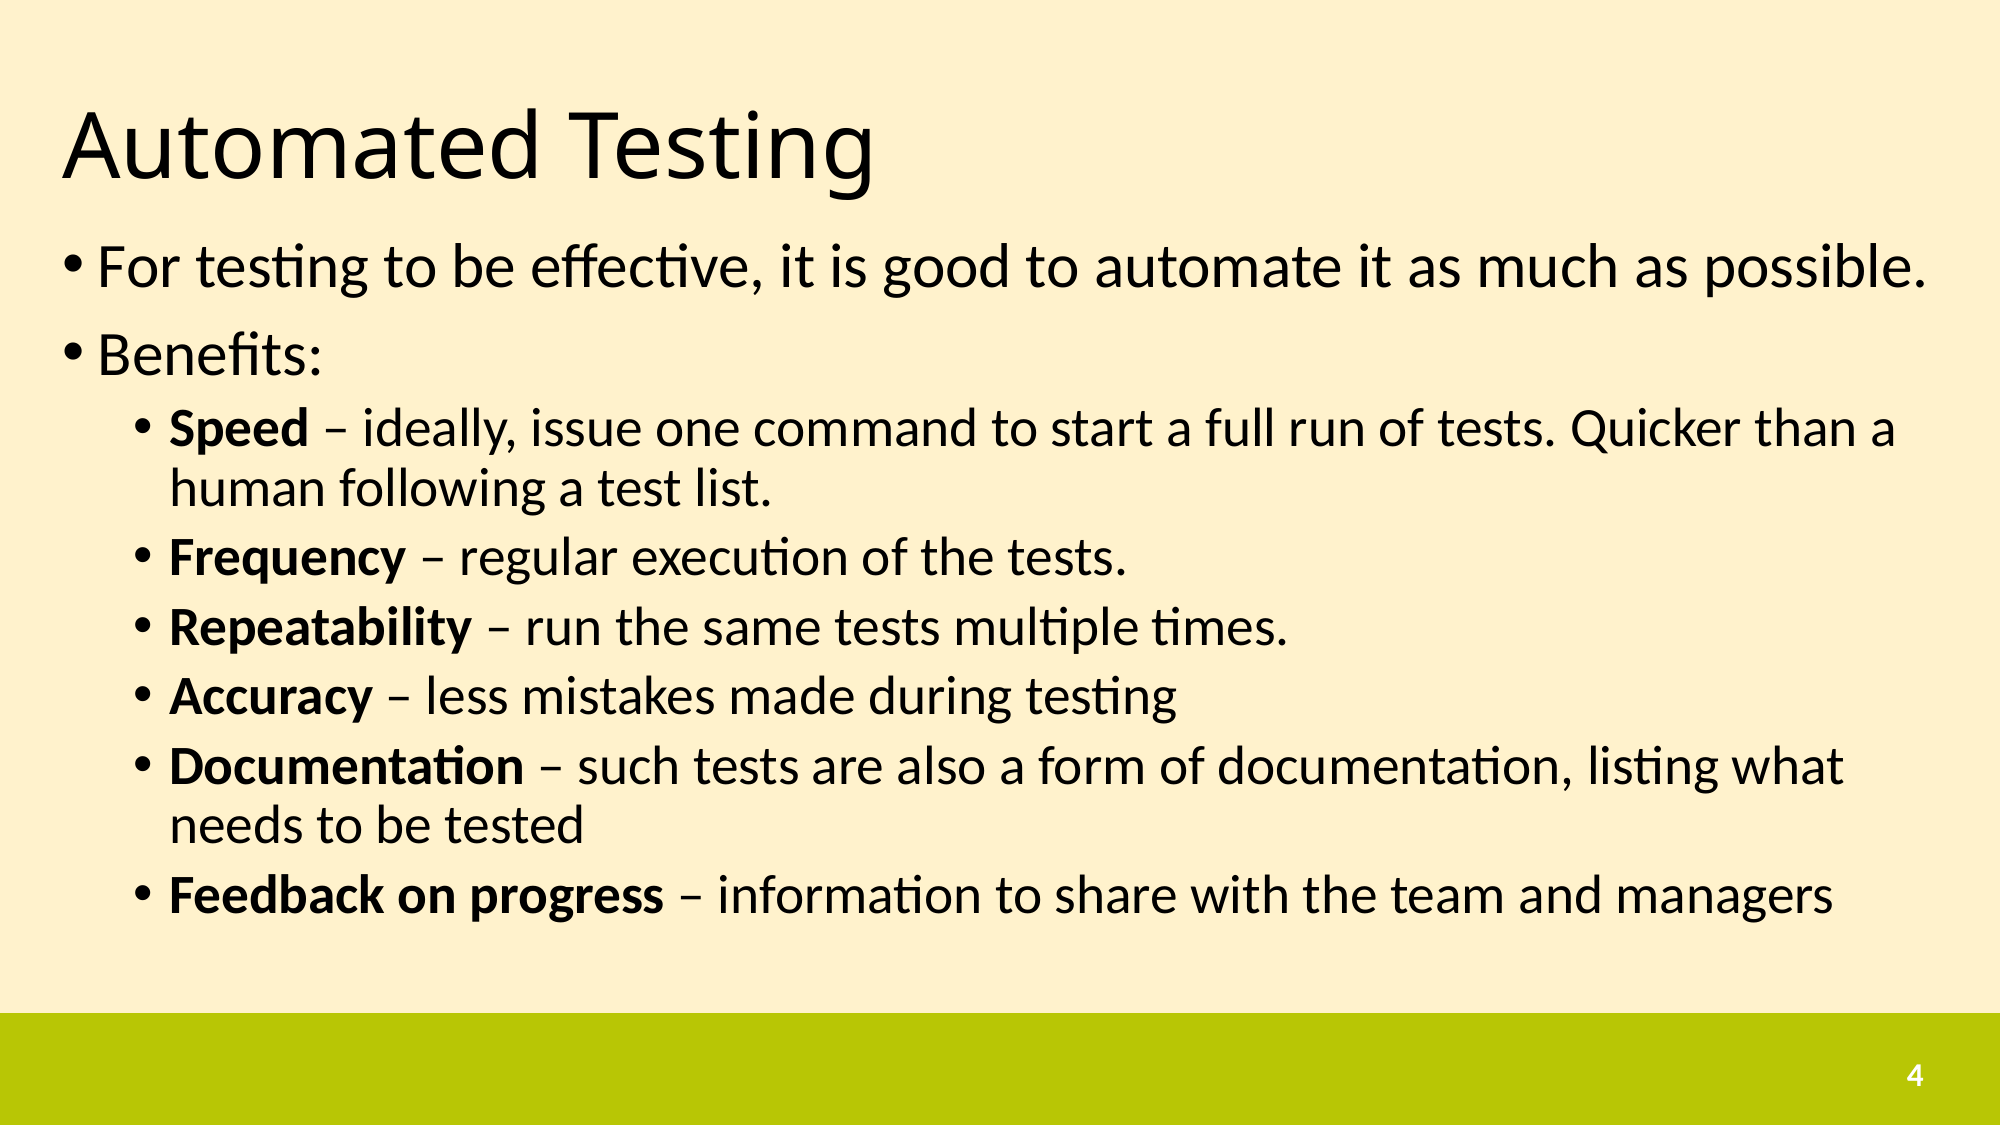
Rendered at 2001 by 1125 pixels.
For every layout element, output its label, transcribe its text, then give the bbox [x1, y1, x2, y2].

slide_number 4 [1412, 1042, 1939, 1103]
title Automated Testing [47, 40, 1939, 224]
list For testing to be effective, it is good to automate it as much as possible. Benefits: Speed – ideally, issue one command to start a full run of tests. Quicker than a human following a test list. Frequency – regular execution of the tests. Repeatability – run the same tests multiple times. Accuracy – less mistakes made during testing Documentation – such tests are also a form of documentation, listing what needs to be tested Feedback on progress – information to share with the team and managers [47, 224, 1967, 994]
